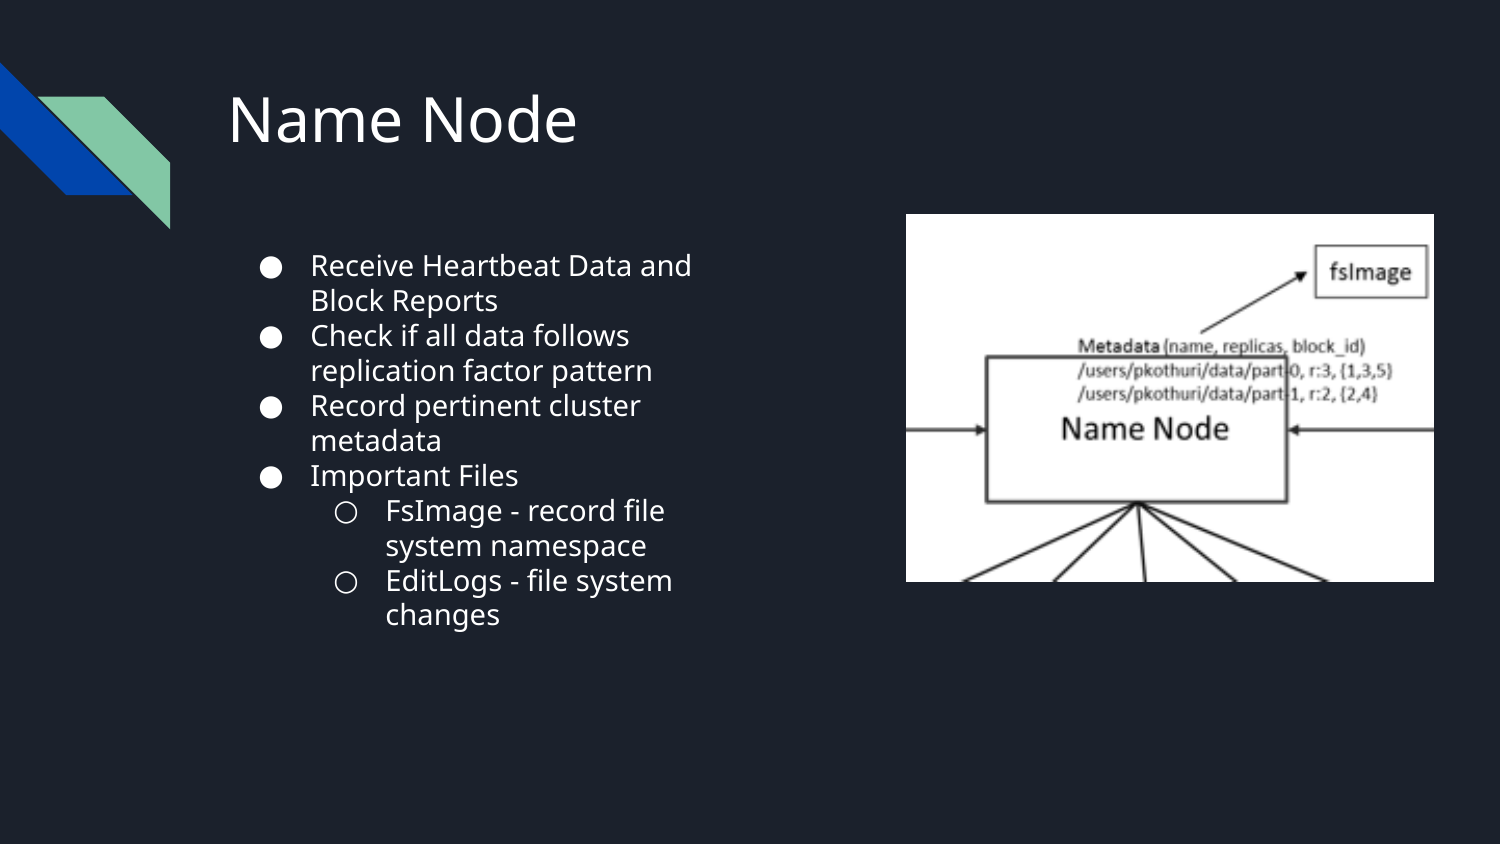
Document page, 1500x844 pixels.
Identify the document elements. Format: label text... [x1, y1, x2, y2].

title Name Node [212, 64, 1368, 215]
text_box Receive Heartbeat Data and Block Reports Check if all data follows replication factor pattern Record pertinent cluster metadata Important Files FsImage - record file system namespace EditLogs - file system changes [220, 232, 748, 653]
picture [906, 214, 1435, 583]
